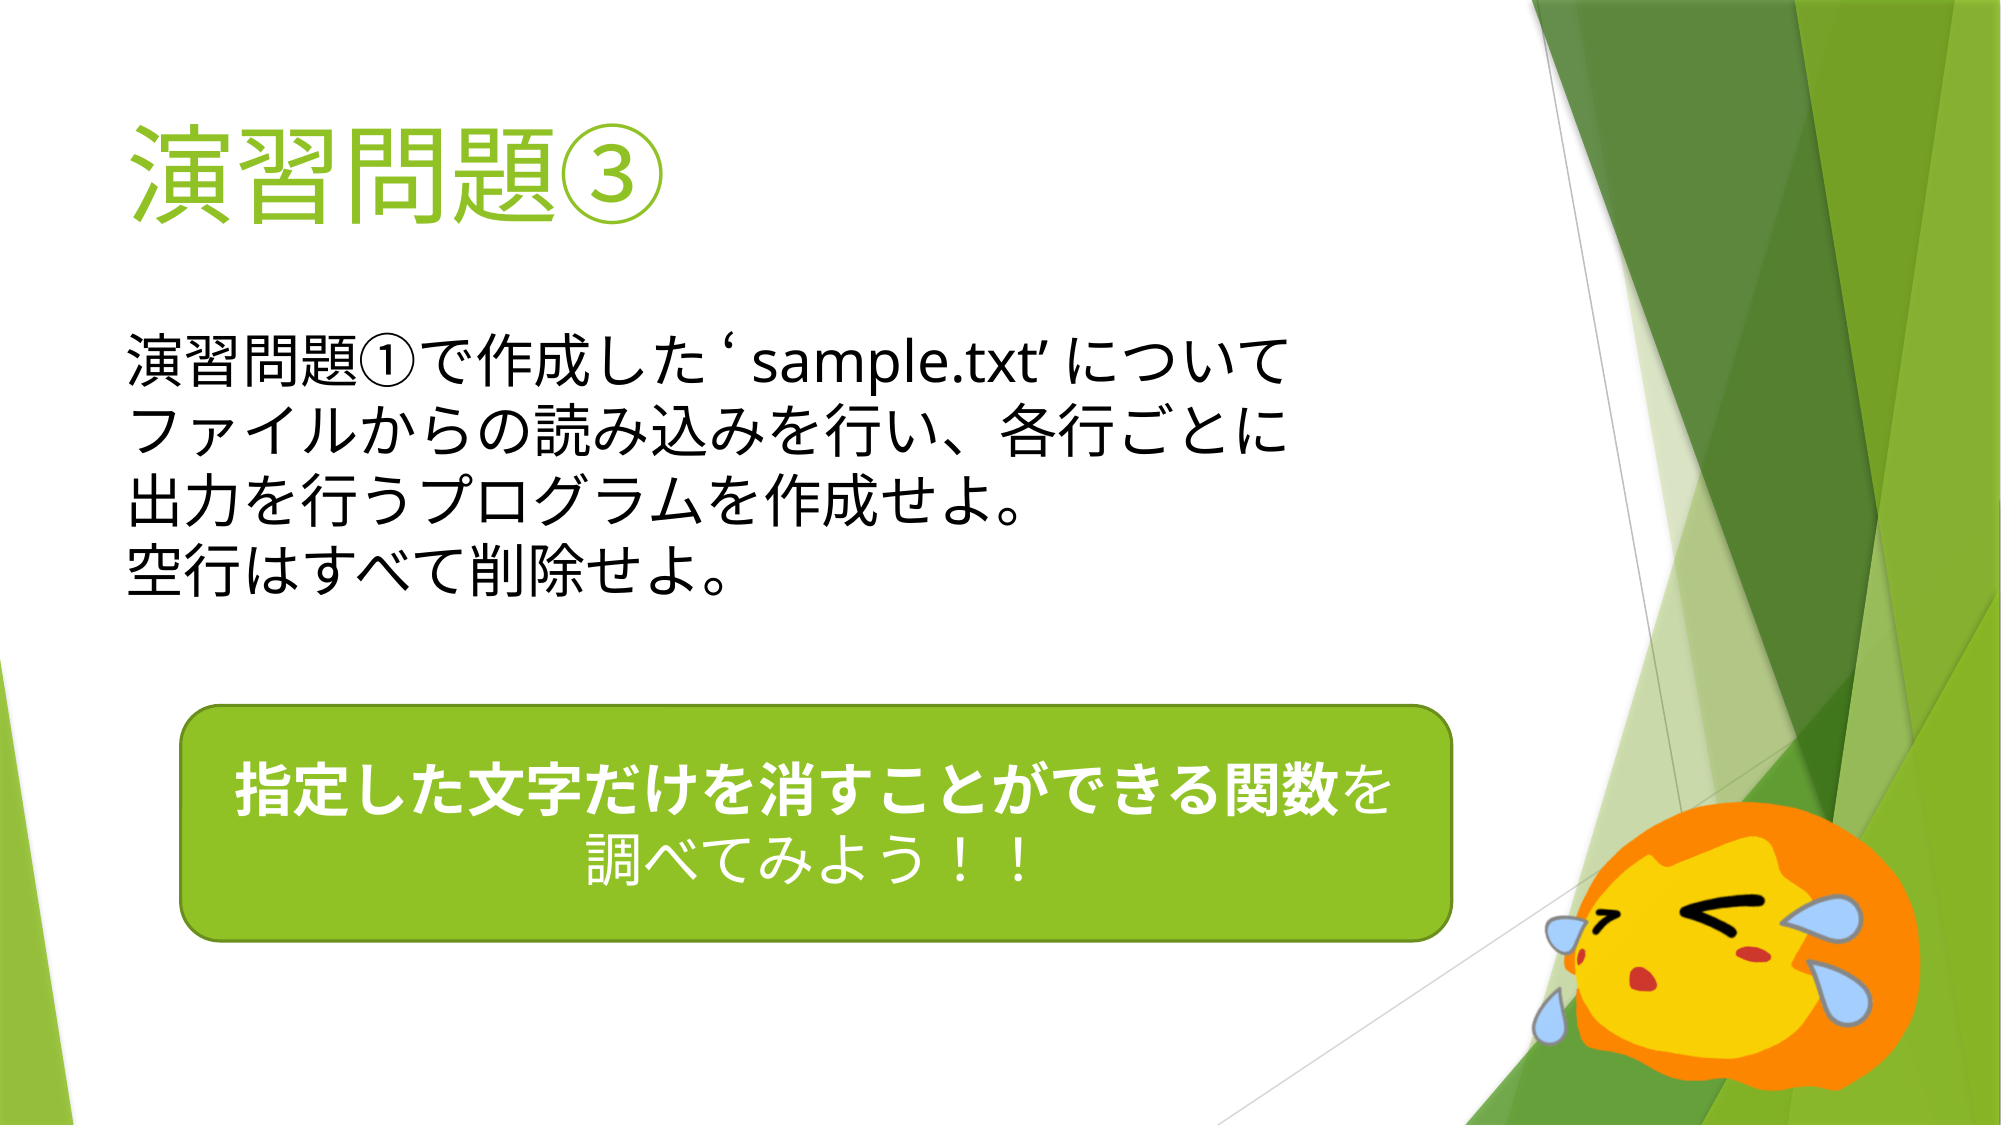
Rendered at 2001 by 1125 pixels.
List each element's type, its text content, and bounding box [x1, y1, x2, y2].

title 演習問題③ [111, 99, 1522, 316]
text_box 指定した文字だけを消すことができる関数を調べてみよう！！ [179, 703, 1454, 943]
picture [1520, 733, 1936, 1125]
text_box 演習問題①で作成した ‘sample.txt’について ファイルからの読み込みを行い、各行ごとに 出力を行うプログラムを作成せよ。 空行はすべて削除せよ。 [111, 316, 1522, 612]
